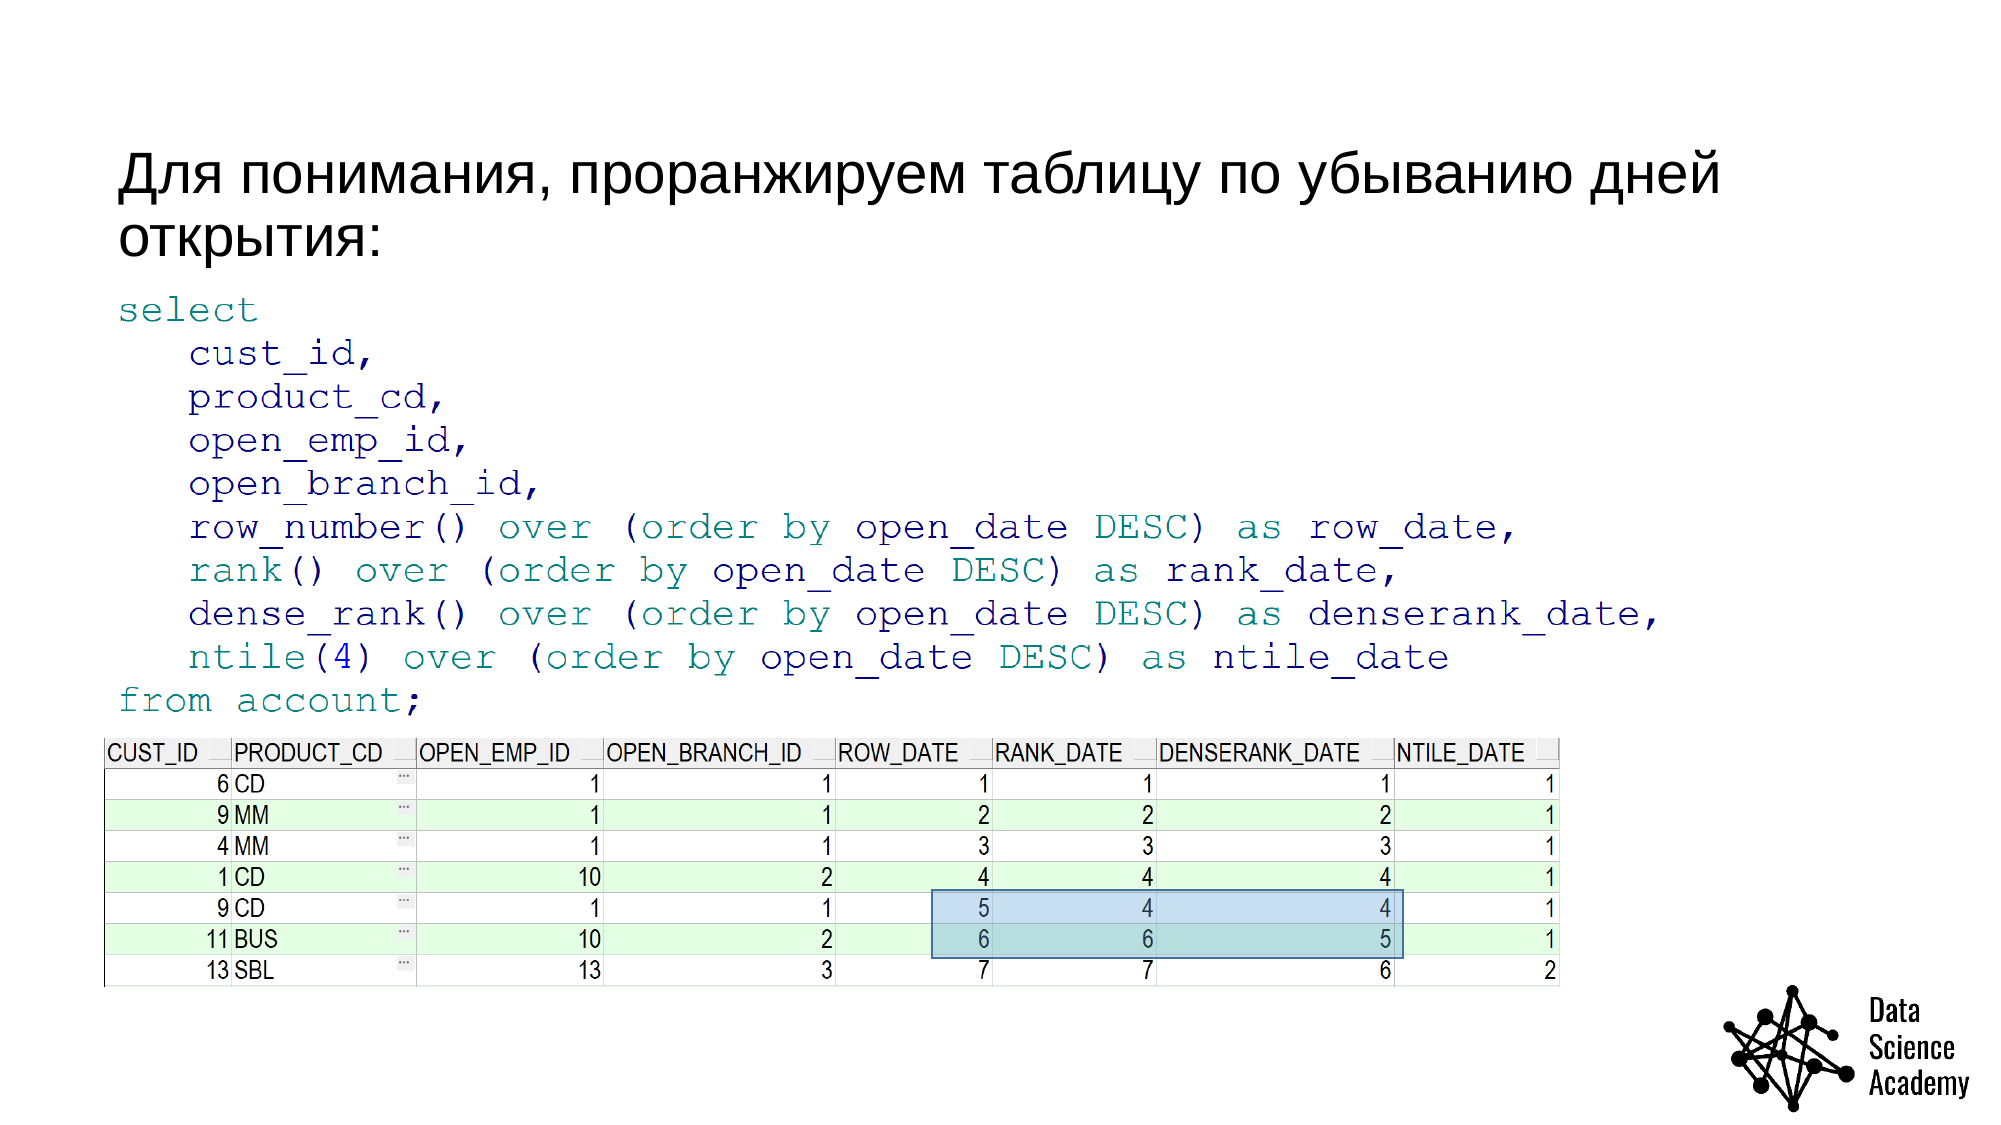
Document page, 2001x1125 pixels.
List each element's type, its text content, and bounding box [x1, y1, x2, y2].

picture [104, 276, 1694, 988]
text_box Для понимания, проранжируем таблицу по убыванию дней открытия: [104, 0, 1876, 277]
picture [1671, 958, 2000, 1125]
